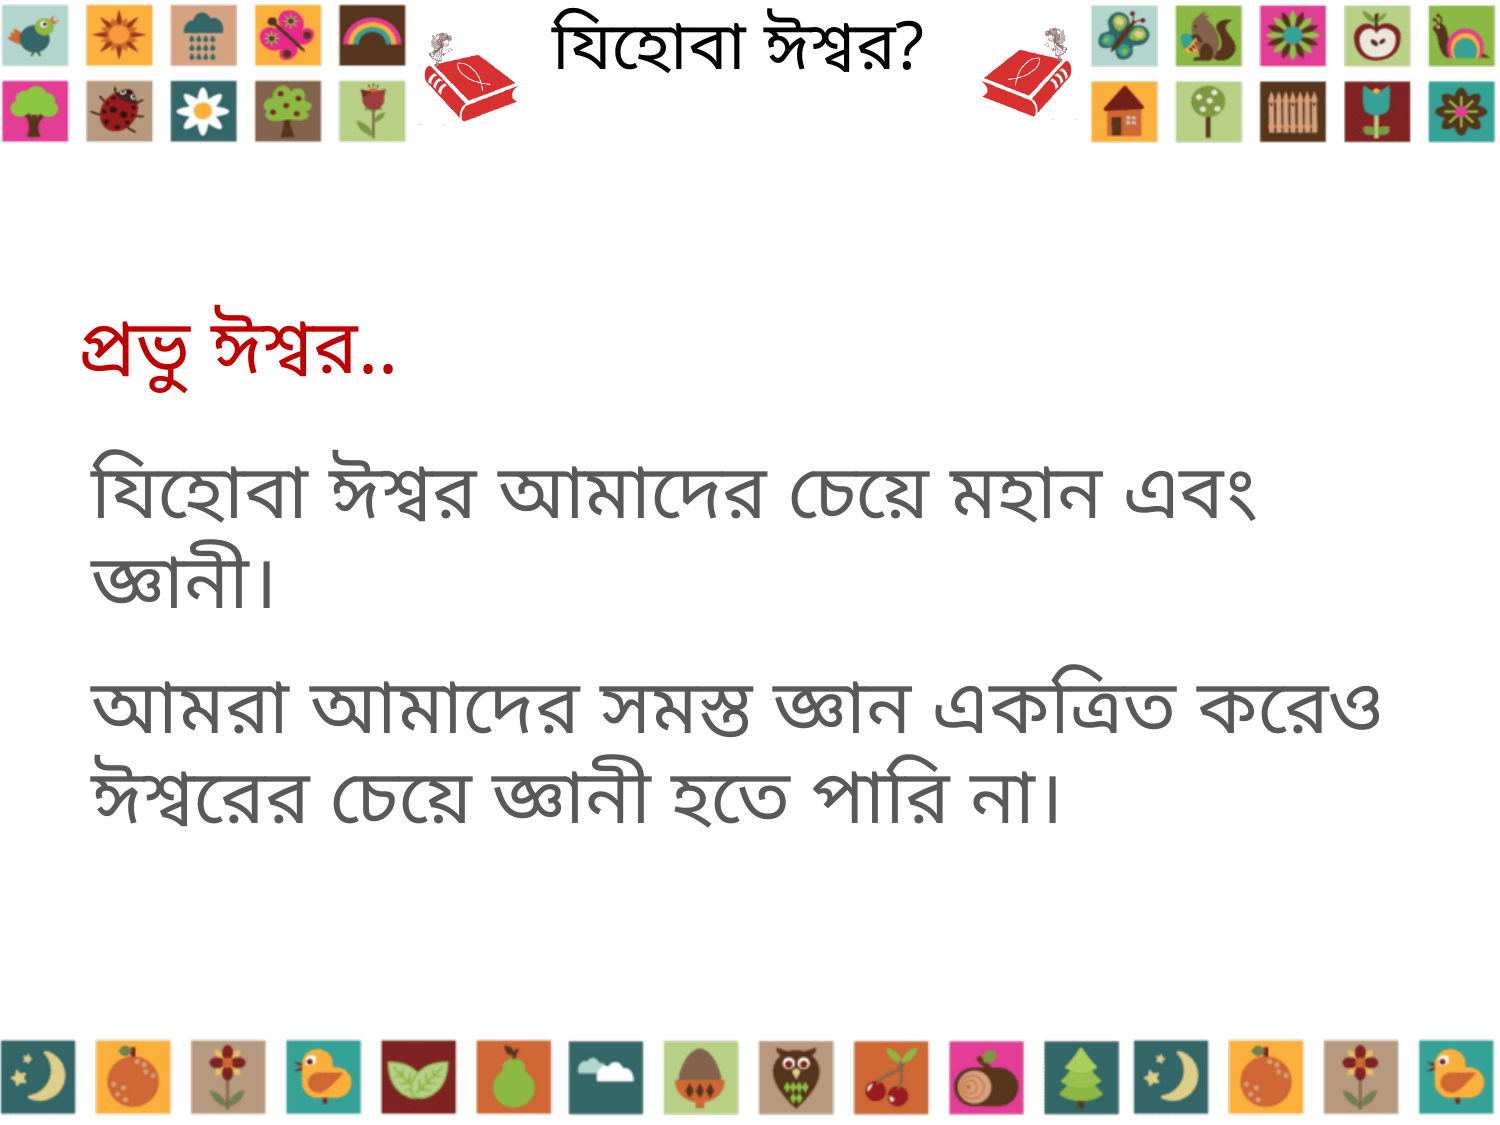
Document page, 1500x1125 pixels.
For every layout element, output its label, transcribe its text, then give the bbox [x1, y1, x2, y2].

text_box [0, 1028, 1500, 1118]
text_box প্রভু ঈশ্বর.. [64, 290, 1412, 396]
picture [950, 3, 1500, 150]
text_box যিহোবা ঈশ্বর আমাদের চেয়ে মহান এবং জ্ঞানী। আমরা আমাদের সমস্ত জ্ঞান একত্রিত করেও ঈশ্বরের চেয়ে জ্ঞানী হতে পারি না। [76, 436, 1447, 847]
text_box যিহোবা ঈশ্বর? [414, 0, 1080, 91]
picture [0, 3, 550, 150]
